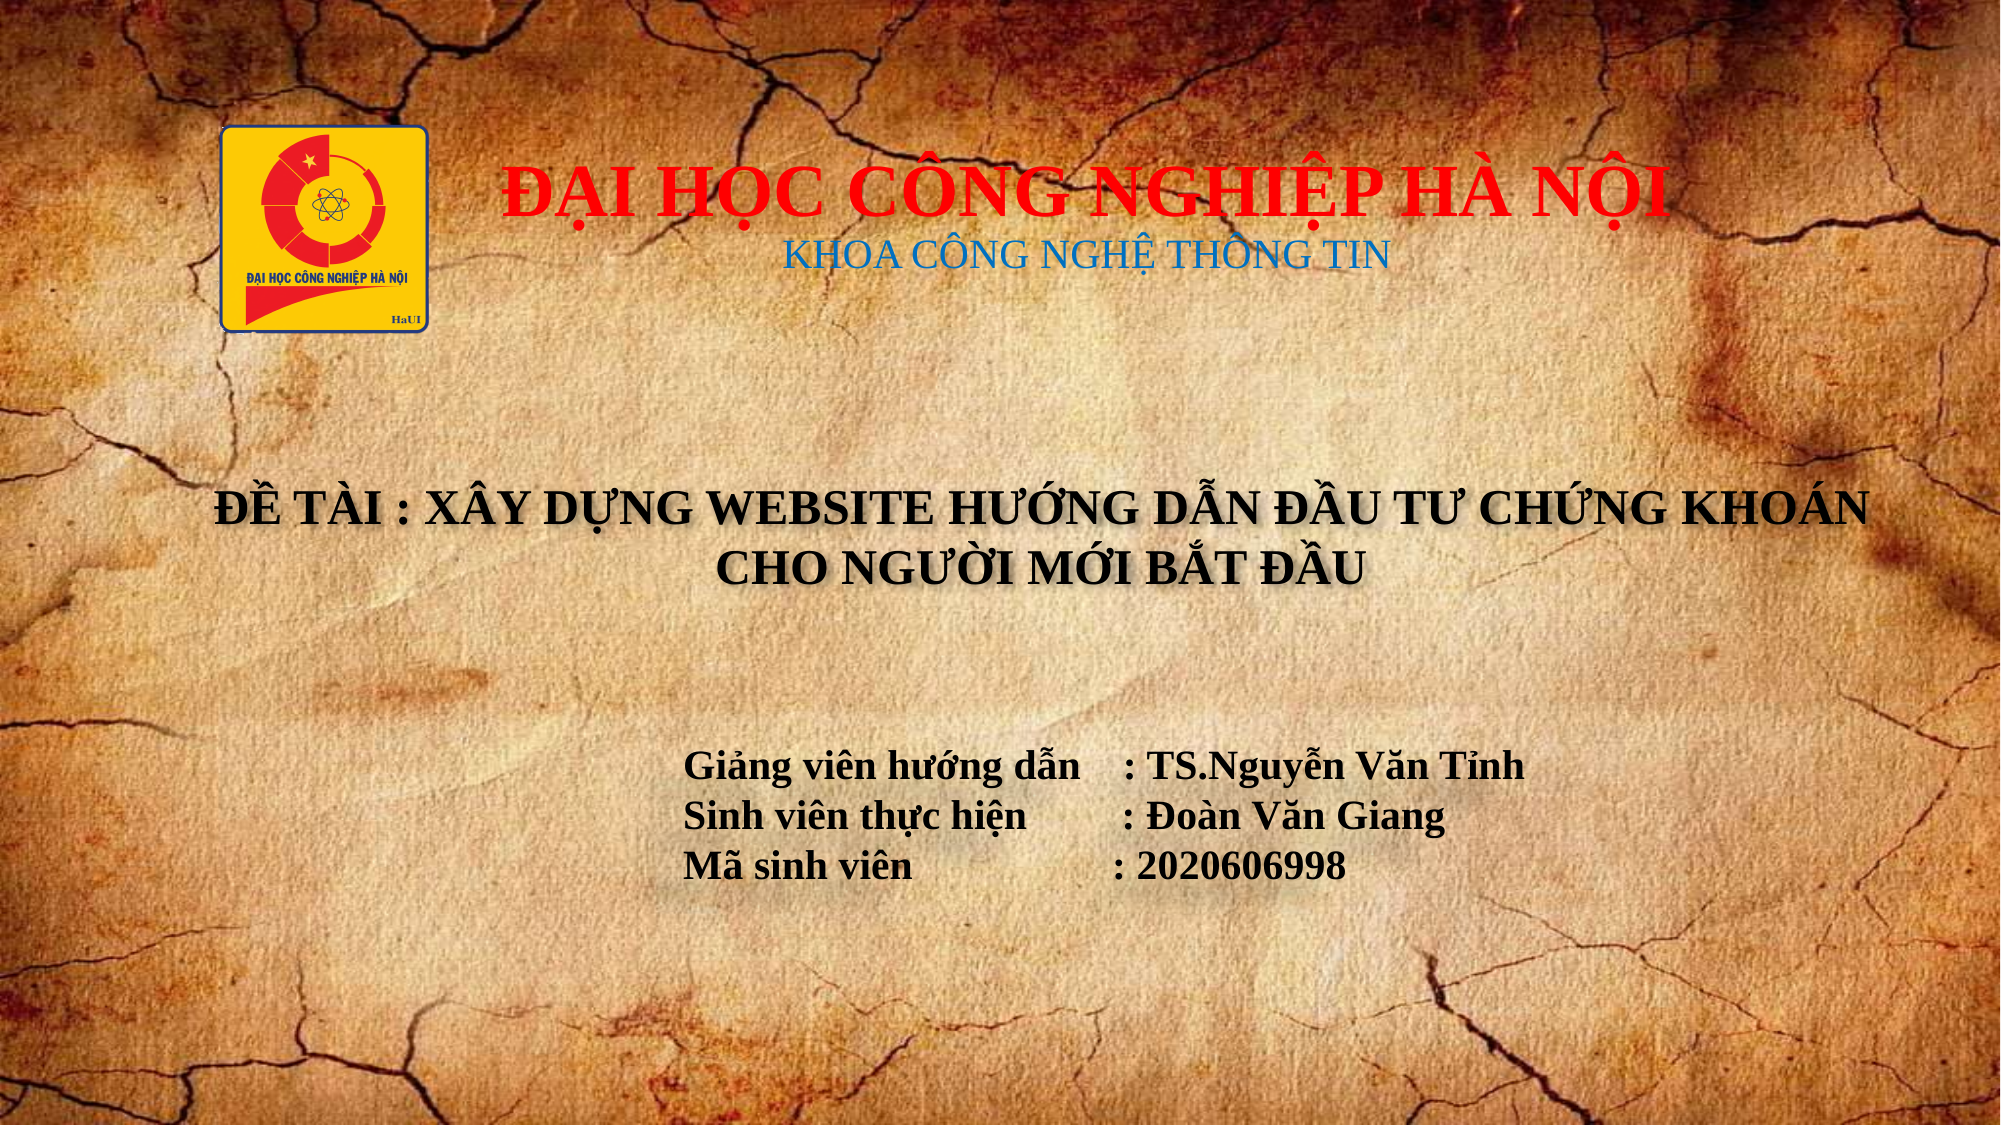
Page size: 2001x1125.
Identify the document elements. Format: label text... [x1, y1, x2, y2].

text_box ĐỀ TÀI : XÂY DỰNG WEBSITE HƯỚNG DẪN ĐẦU TƯ CHỨNG KHOÁN CHO NGƯỜI MỚI BẮT ĐẦU [188, 467, 1908, 602]
picture [0, 0, 2001, 1125]
title ĐẠI HỌC CÔNG NGHIỆP HÀ NỘI KHOA CÔNG NGHỆ THÔNG TIN [253, 100, 1921, 329]
text_box Giảng viên hướng dẫn : TS.Nguyễn Văn Tỉnh Sinh viên thực hiện : Đoàn Văn Giang Mã sinh viên : 2020606998 [668, 730, 1555, 896]
